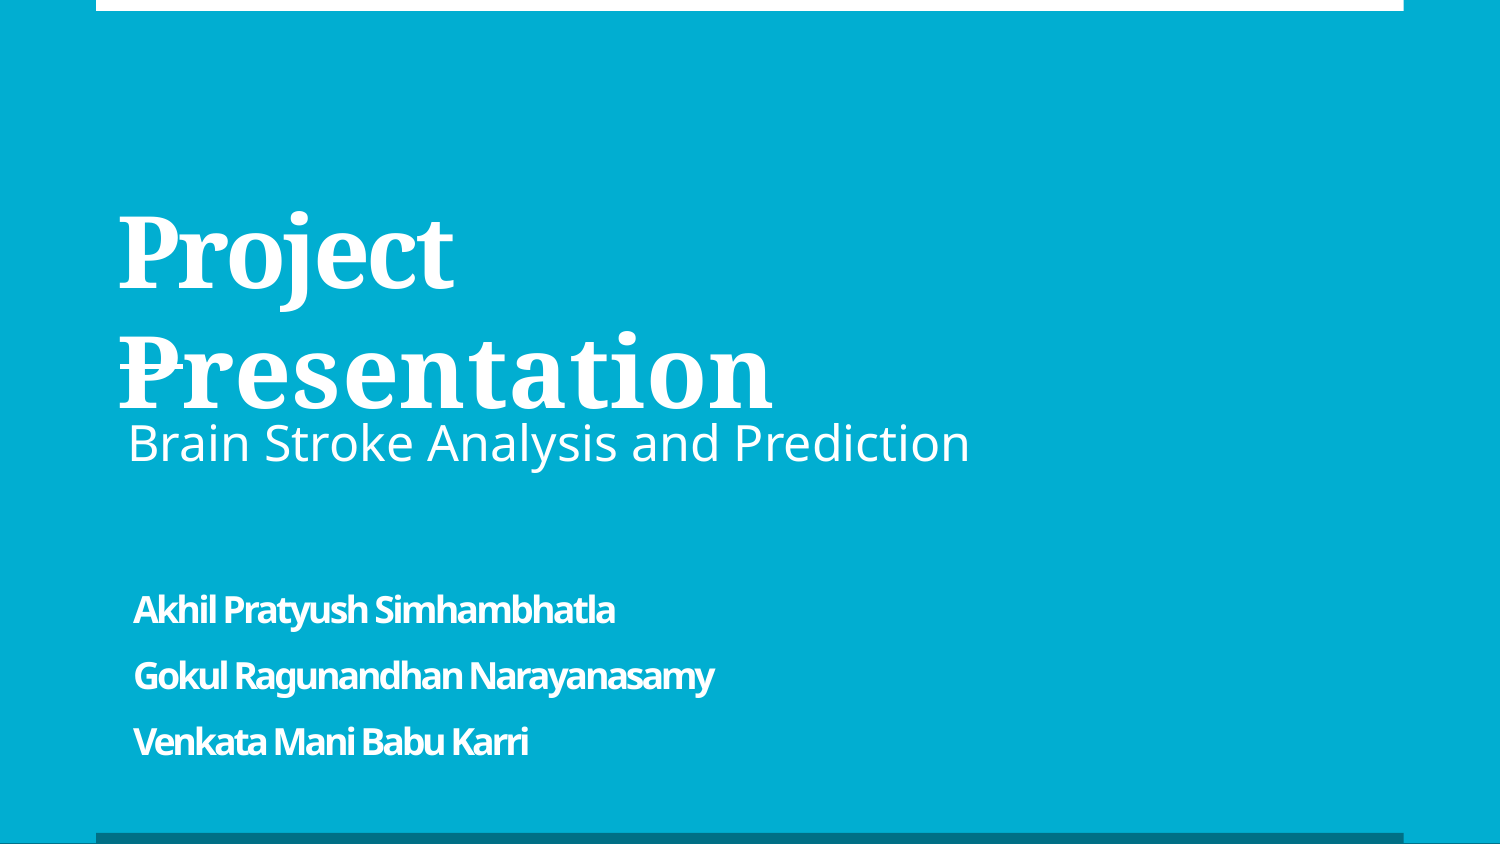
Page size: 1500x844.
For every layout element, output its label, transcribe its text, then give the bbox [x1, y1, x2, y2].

text_box [96, 0, 1404, 11]
title Project Presentation [115, 186, 1059, 429]
text_box Akhil Pratyush Simhambhatla Gokul Ragunandhan Narayanasamy Venkata Mani Babu Karri [131, 562, 971, 829]
text_box Brain Stroke Analysis and Prediction [124, 388, 986, 471]
text_box [96, 832, 1404, 844]
